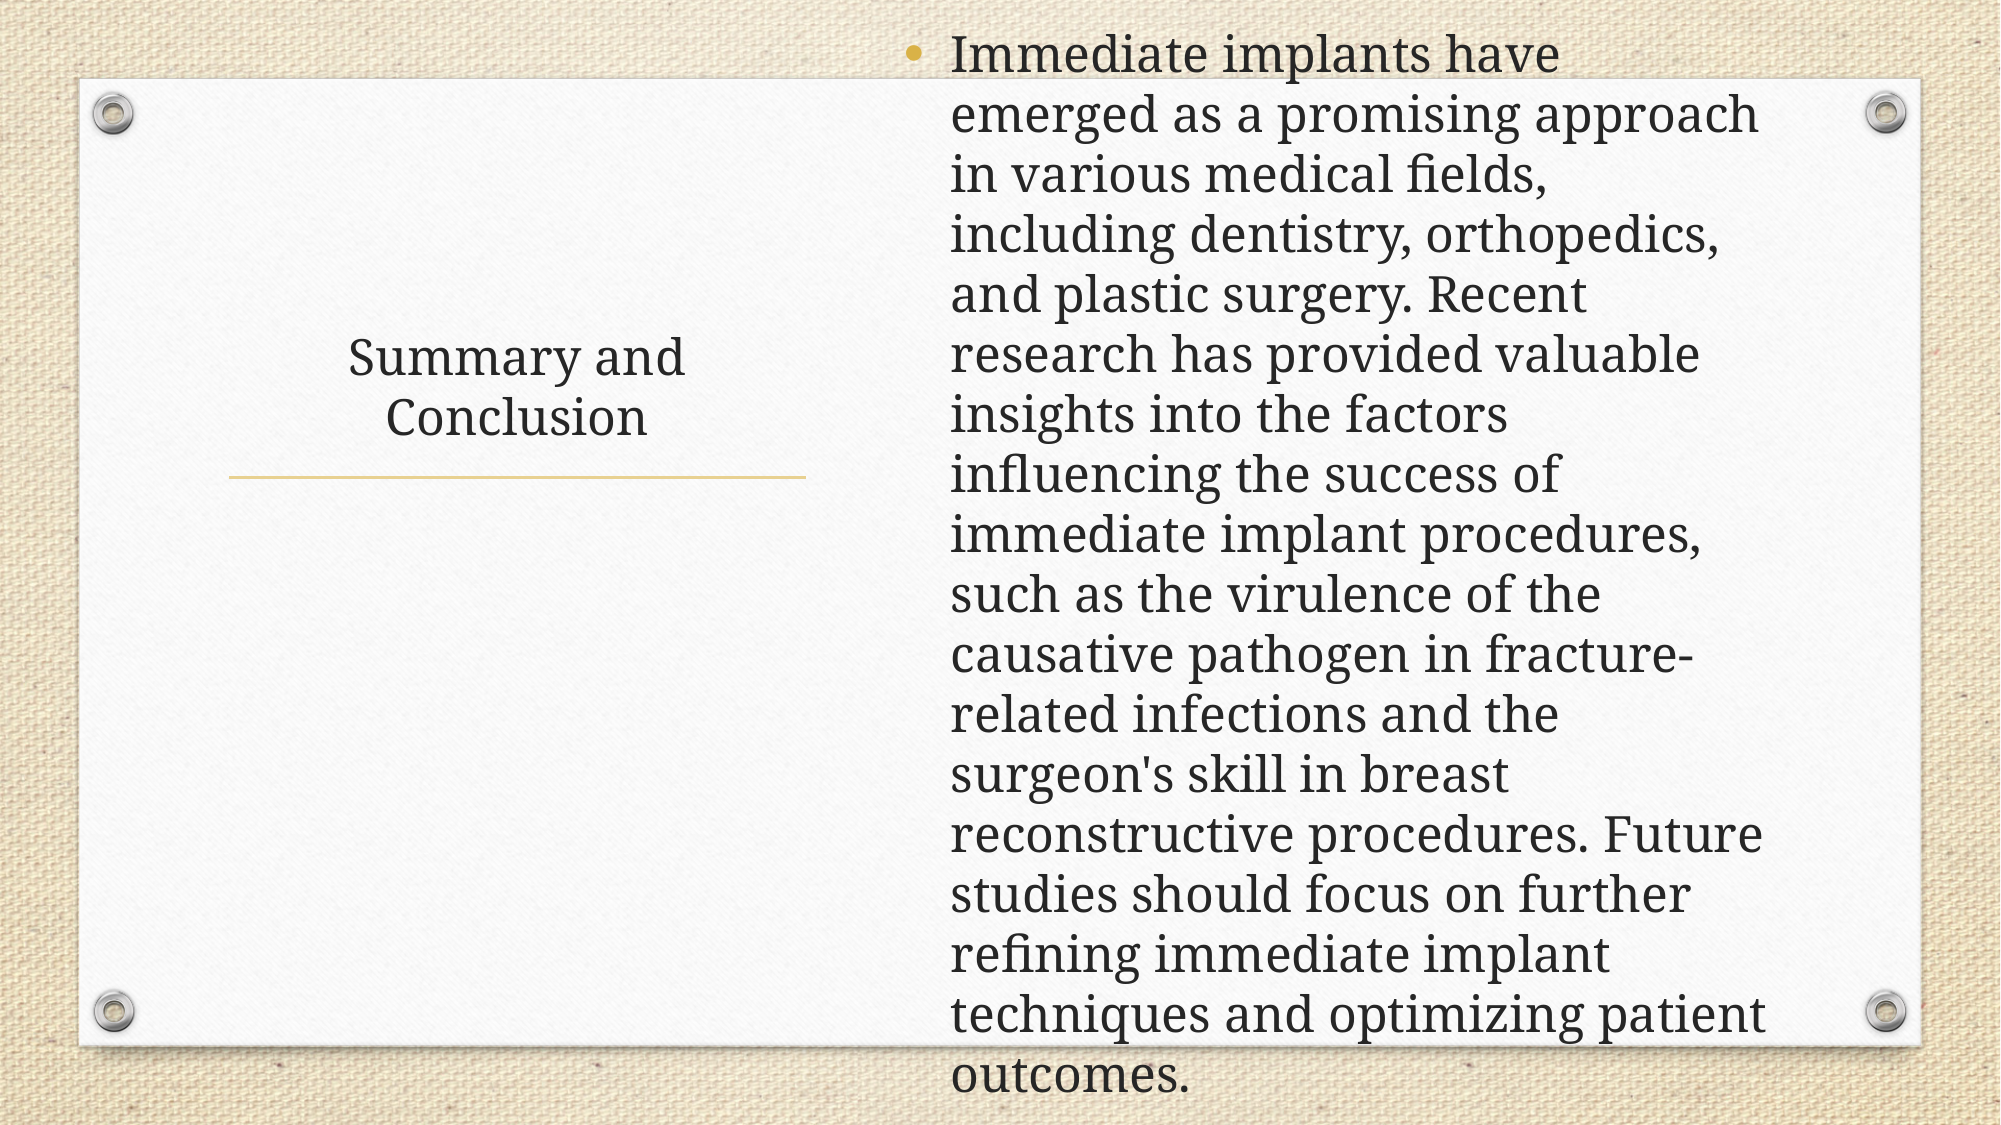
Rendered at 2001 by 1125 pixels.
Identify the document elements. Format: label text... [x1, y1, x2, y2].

title Summary and Conclusion [212, 227, 823, 453]
list Immediate implants have emerged as a promising approach in various medical fields, including dentistry, orthopedics, and plastic surgery. Recent research has provided valuable insights into the factors influencing the success of immediate implant procedures, such as the virulence of the causative pathogen in fracture-related infections and the surgeon's skill in breast reconstructive procedures. Future studies should focus on further refining immediate implant techniques and optimizing patient outcomes. [888, 161, 1787, 964]
picture [0, 0, 2001, 1125]
